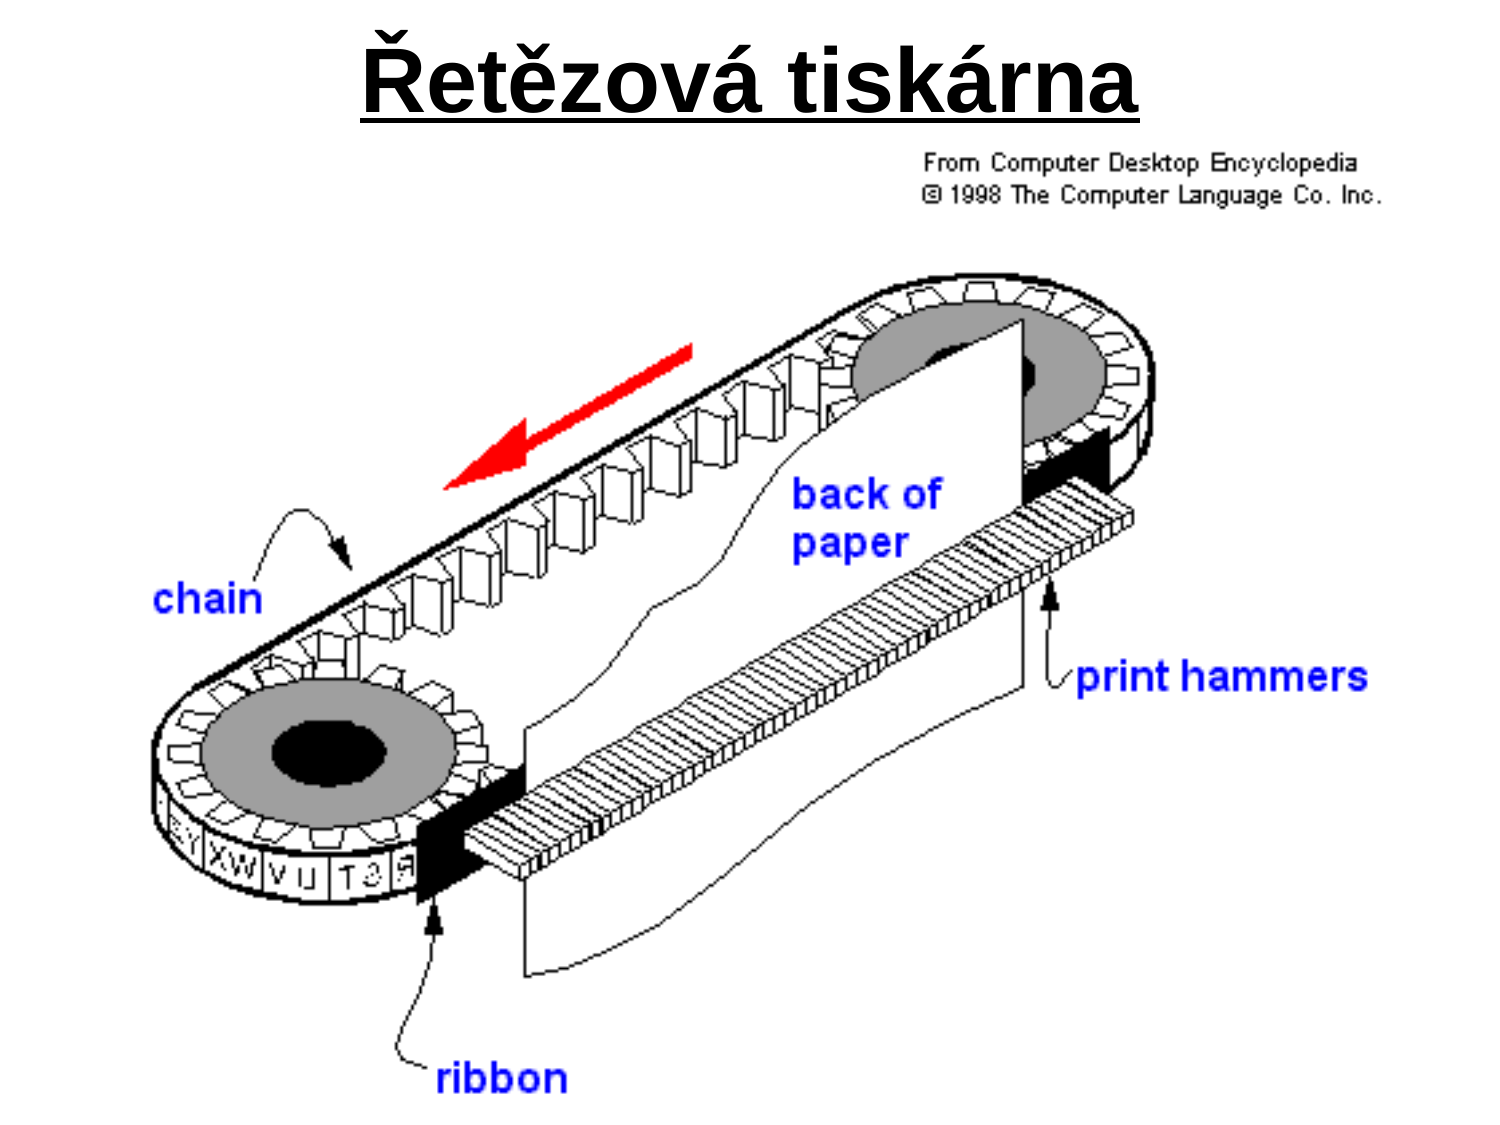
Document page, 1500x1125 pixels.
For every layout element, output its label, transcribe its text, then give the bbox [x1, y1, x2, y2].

picture [111, 148, 1384, 1111]
title Řetězová tiskárna [0, 24, 1500, 238]
